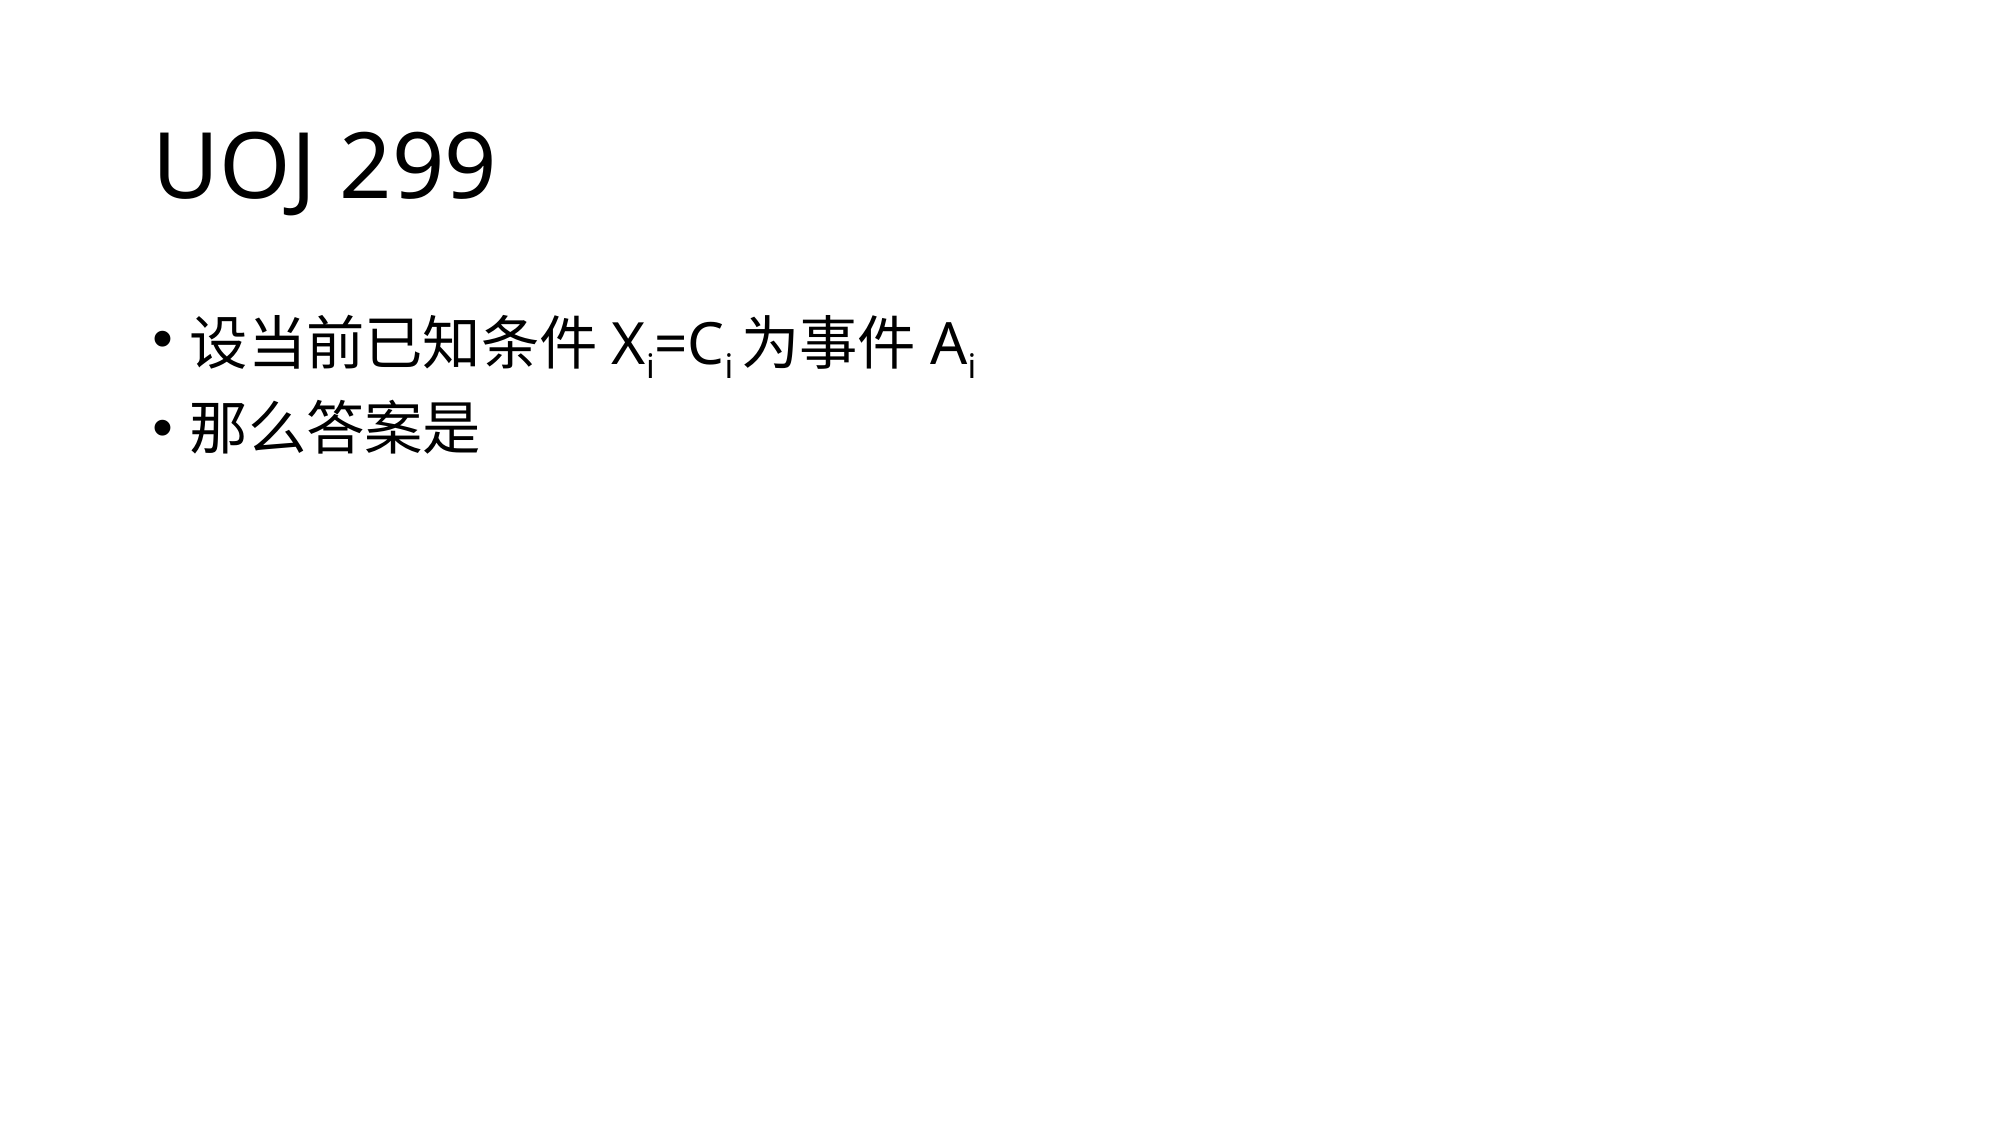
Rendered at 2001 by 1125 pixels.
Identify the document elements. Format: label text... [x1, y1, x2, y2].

title UOJ 299 [137, 59, 1863, 278]
